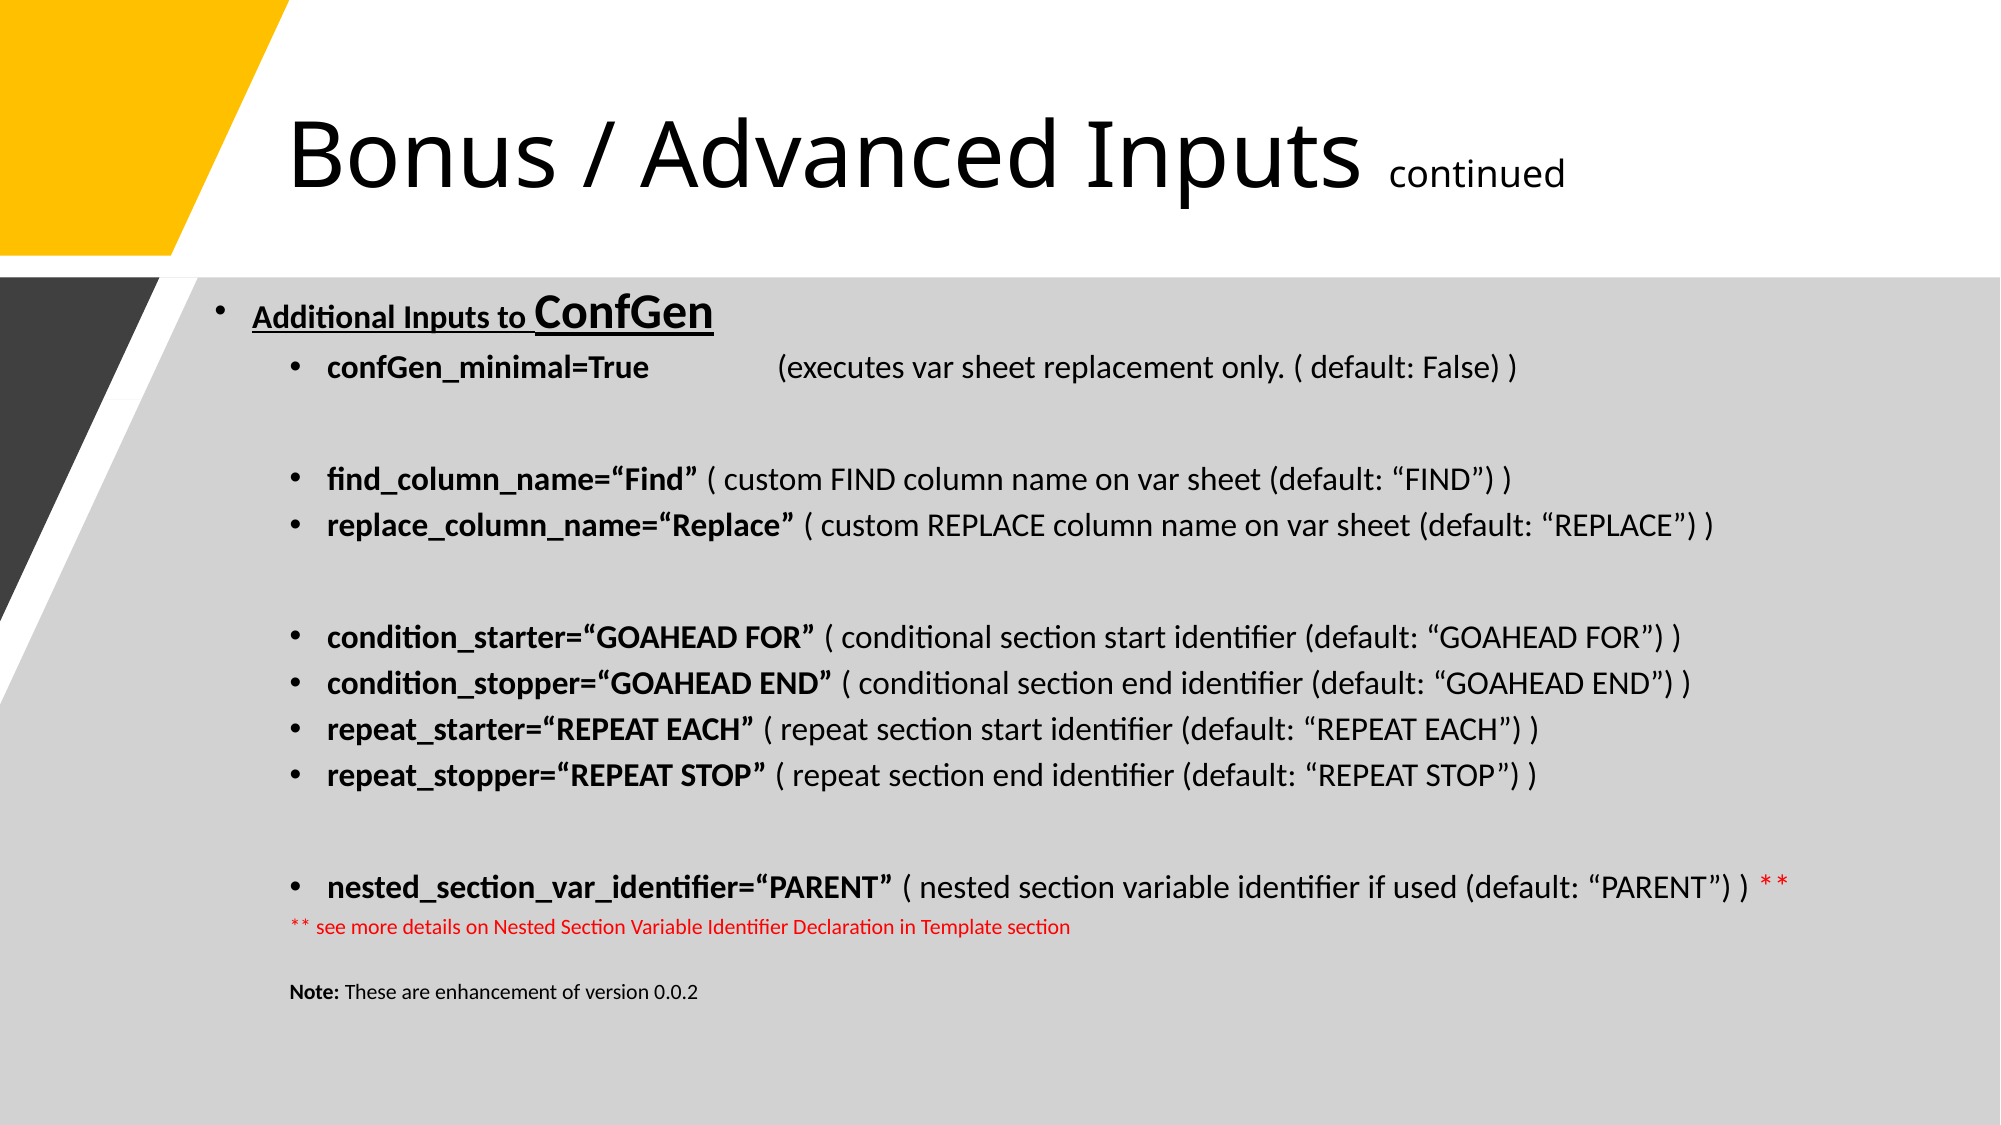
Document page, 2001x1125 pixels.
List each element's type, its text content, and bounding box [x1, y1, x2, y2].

list Additional Inputs to ConfGen confGen_minimal=True (executes var sheet replacement only. ( default: False) ) find_column_name=“Find” ( custom FIND column name on var sheet (default: “FIND”) ) replace_column_name=“Replace” ( custom REPLACE column name on var sheet (default: “REPLACE”) ) condition_starter=“GOAHEAD FOR” ( conditional section start identifier (default: “GOAHEAD FOR”) ) condition_stopper=“GOAHEAD END” ( conditional section end identifier (default: “GOAHEAD END”) ) repeat_starter=“REPEAT EACH” ( repeat section start identifier (default: “REPEAT EACH”) ) repeat_stopper=“REPEAT STOP” ( repeat section end identifier (default: “REPEAT STOP”) ) nested_section_var_identifier=“PARENT” ( nested section variable identifier if used (default: “PARENT”) ) ** ** see more details on Nested Section Variable Identifier Declaration in Template section Note: These are enhancement of version 0.0.2 [199, 278, 1880, 1125]
title Bonus / Advanced Inputs continued [271, 60, 1808, 255]
text_box [0, 0, 291, 257]
text_box [0, 276, 162, 622]
text_box [0, 276, 2000, 1125]
